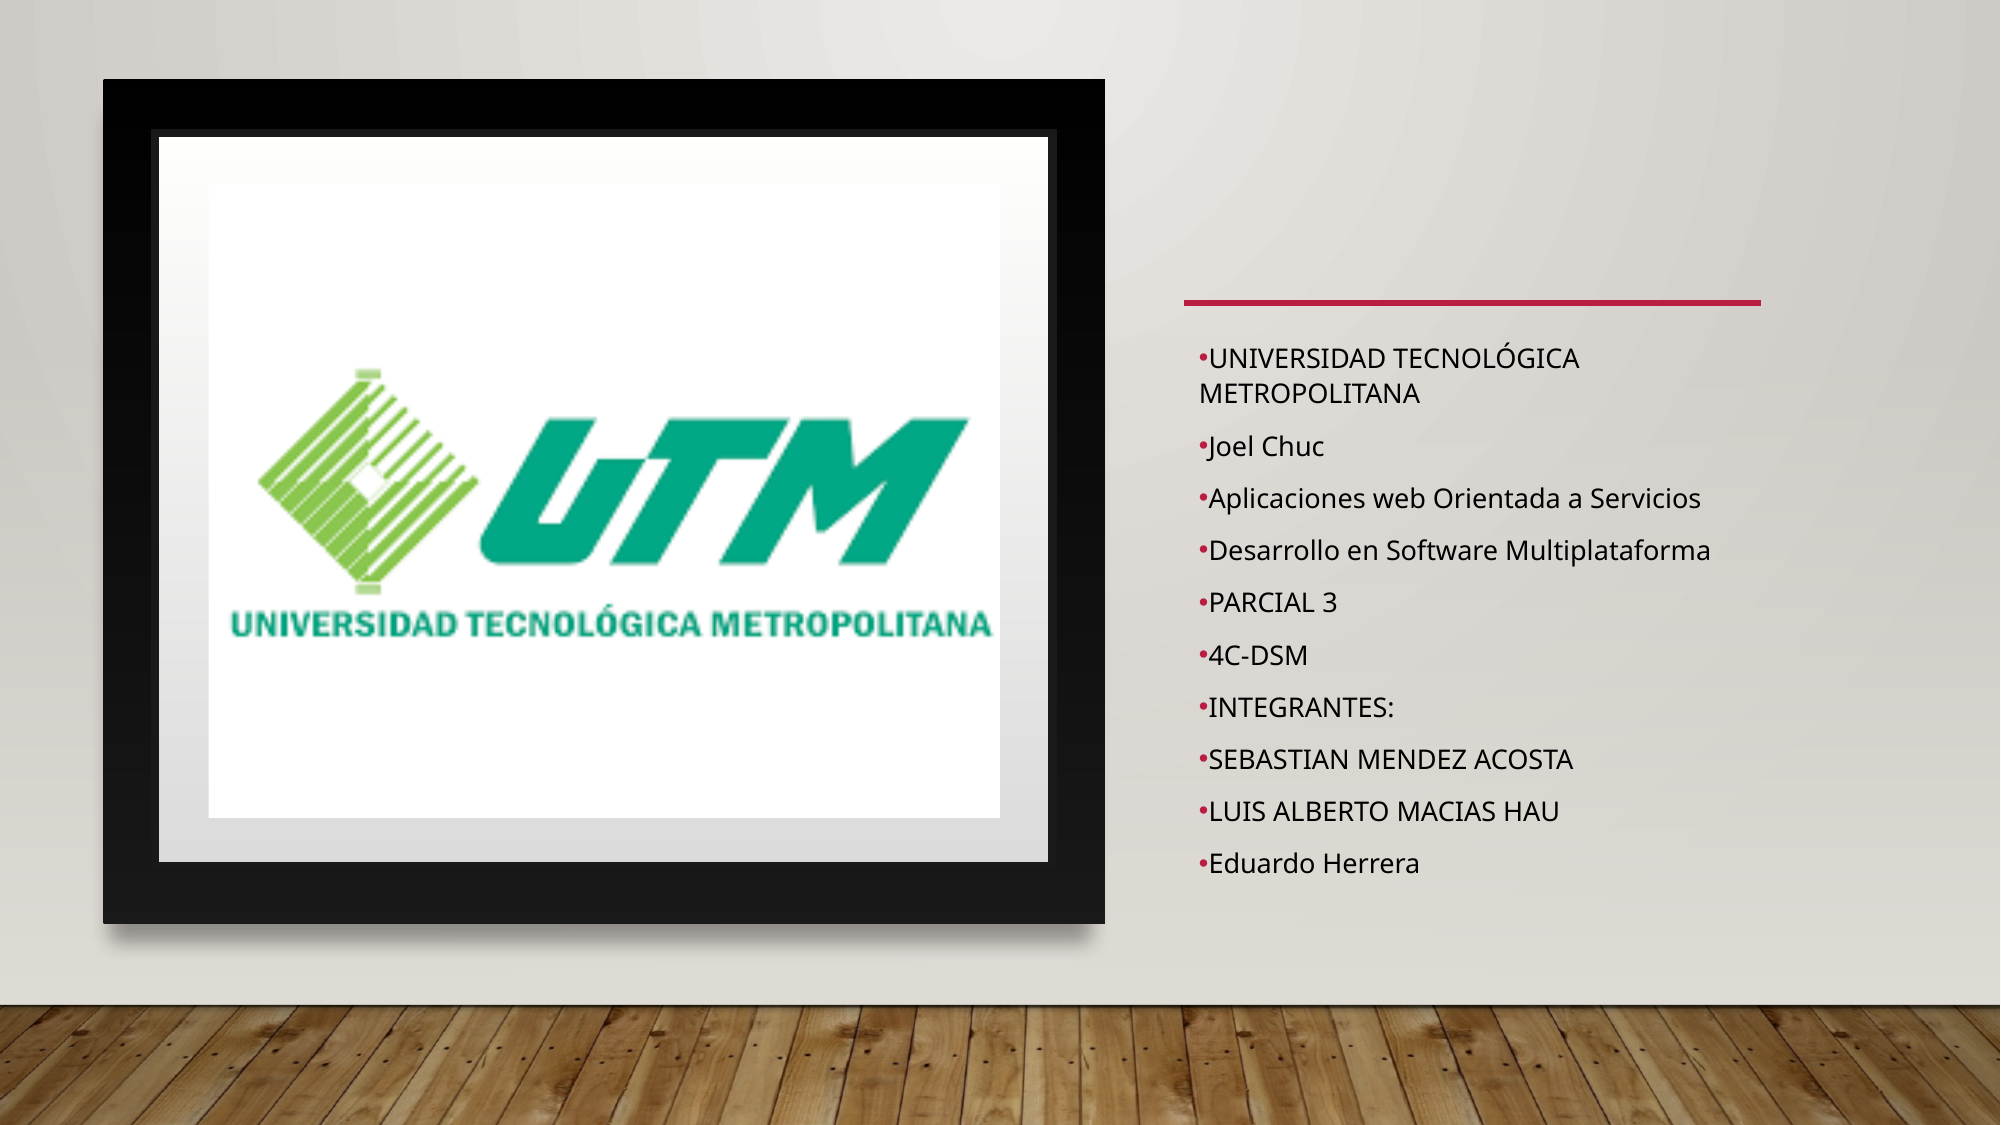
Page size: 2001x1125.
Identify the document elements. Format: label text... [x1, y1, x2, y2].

picture [0, 1006, 2000, 1125]
text_box UNIVERSIDAD TECNOLÓGICA METROPOLITANA Joel Chuc Aplicaciones web Orientada a Servicios Desarrollo en Software Multiplataforma PARCIAL 3 4C-DSM INTEGRANTES: SEBASTIAN MENDEZ ACOSTA LUIS ALBERTO MACIAS HAU Eduardo Herrera [1184, 330, 1762, 897]
picture [208, 182, 1001, 818]
text_box [0, 330, 2000, 1004]
text_box [0, 0, 2000, 330]
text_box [103, 78, 1106, 924]
